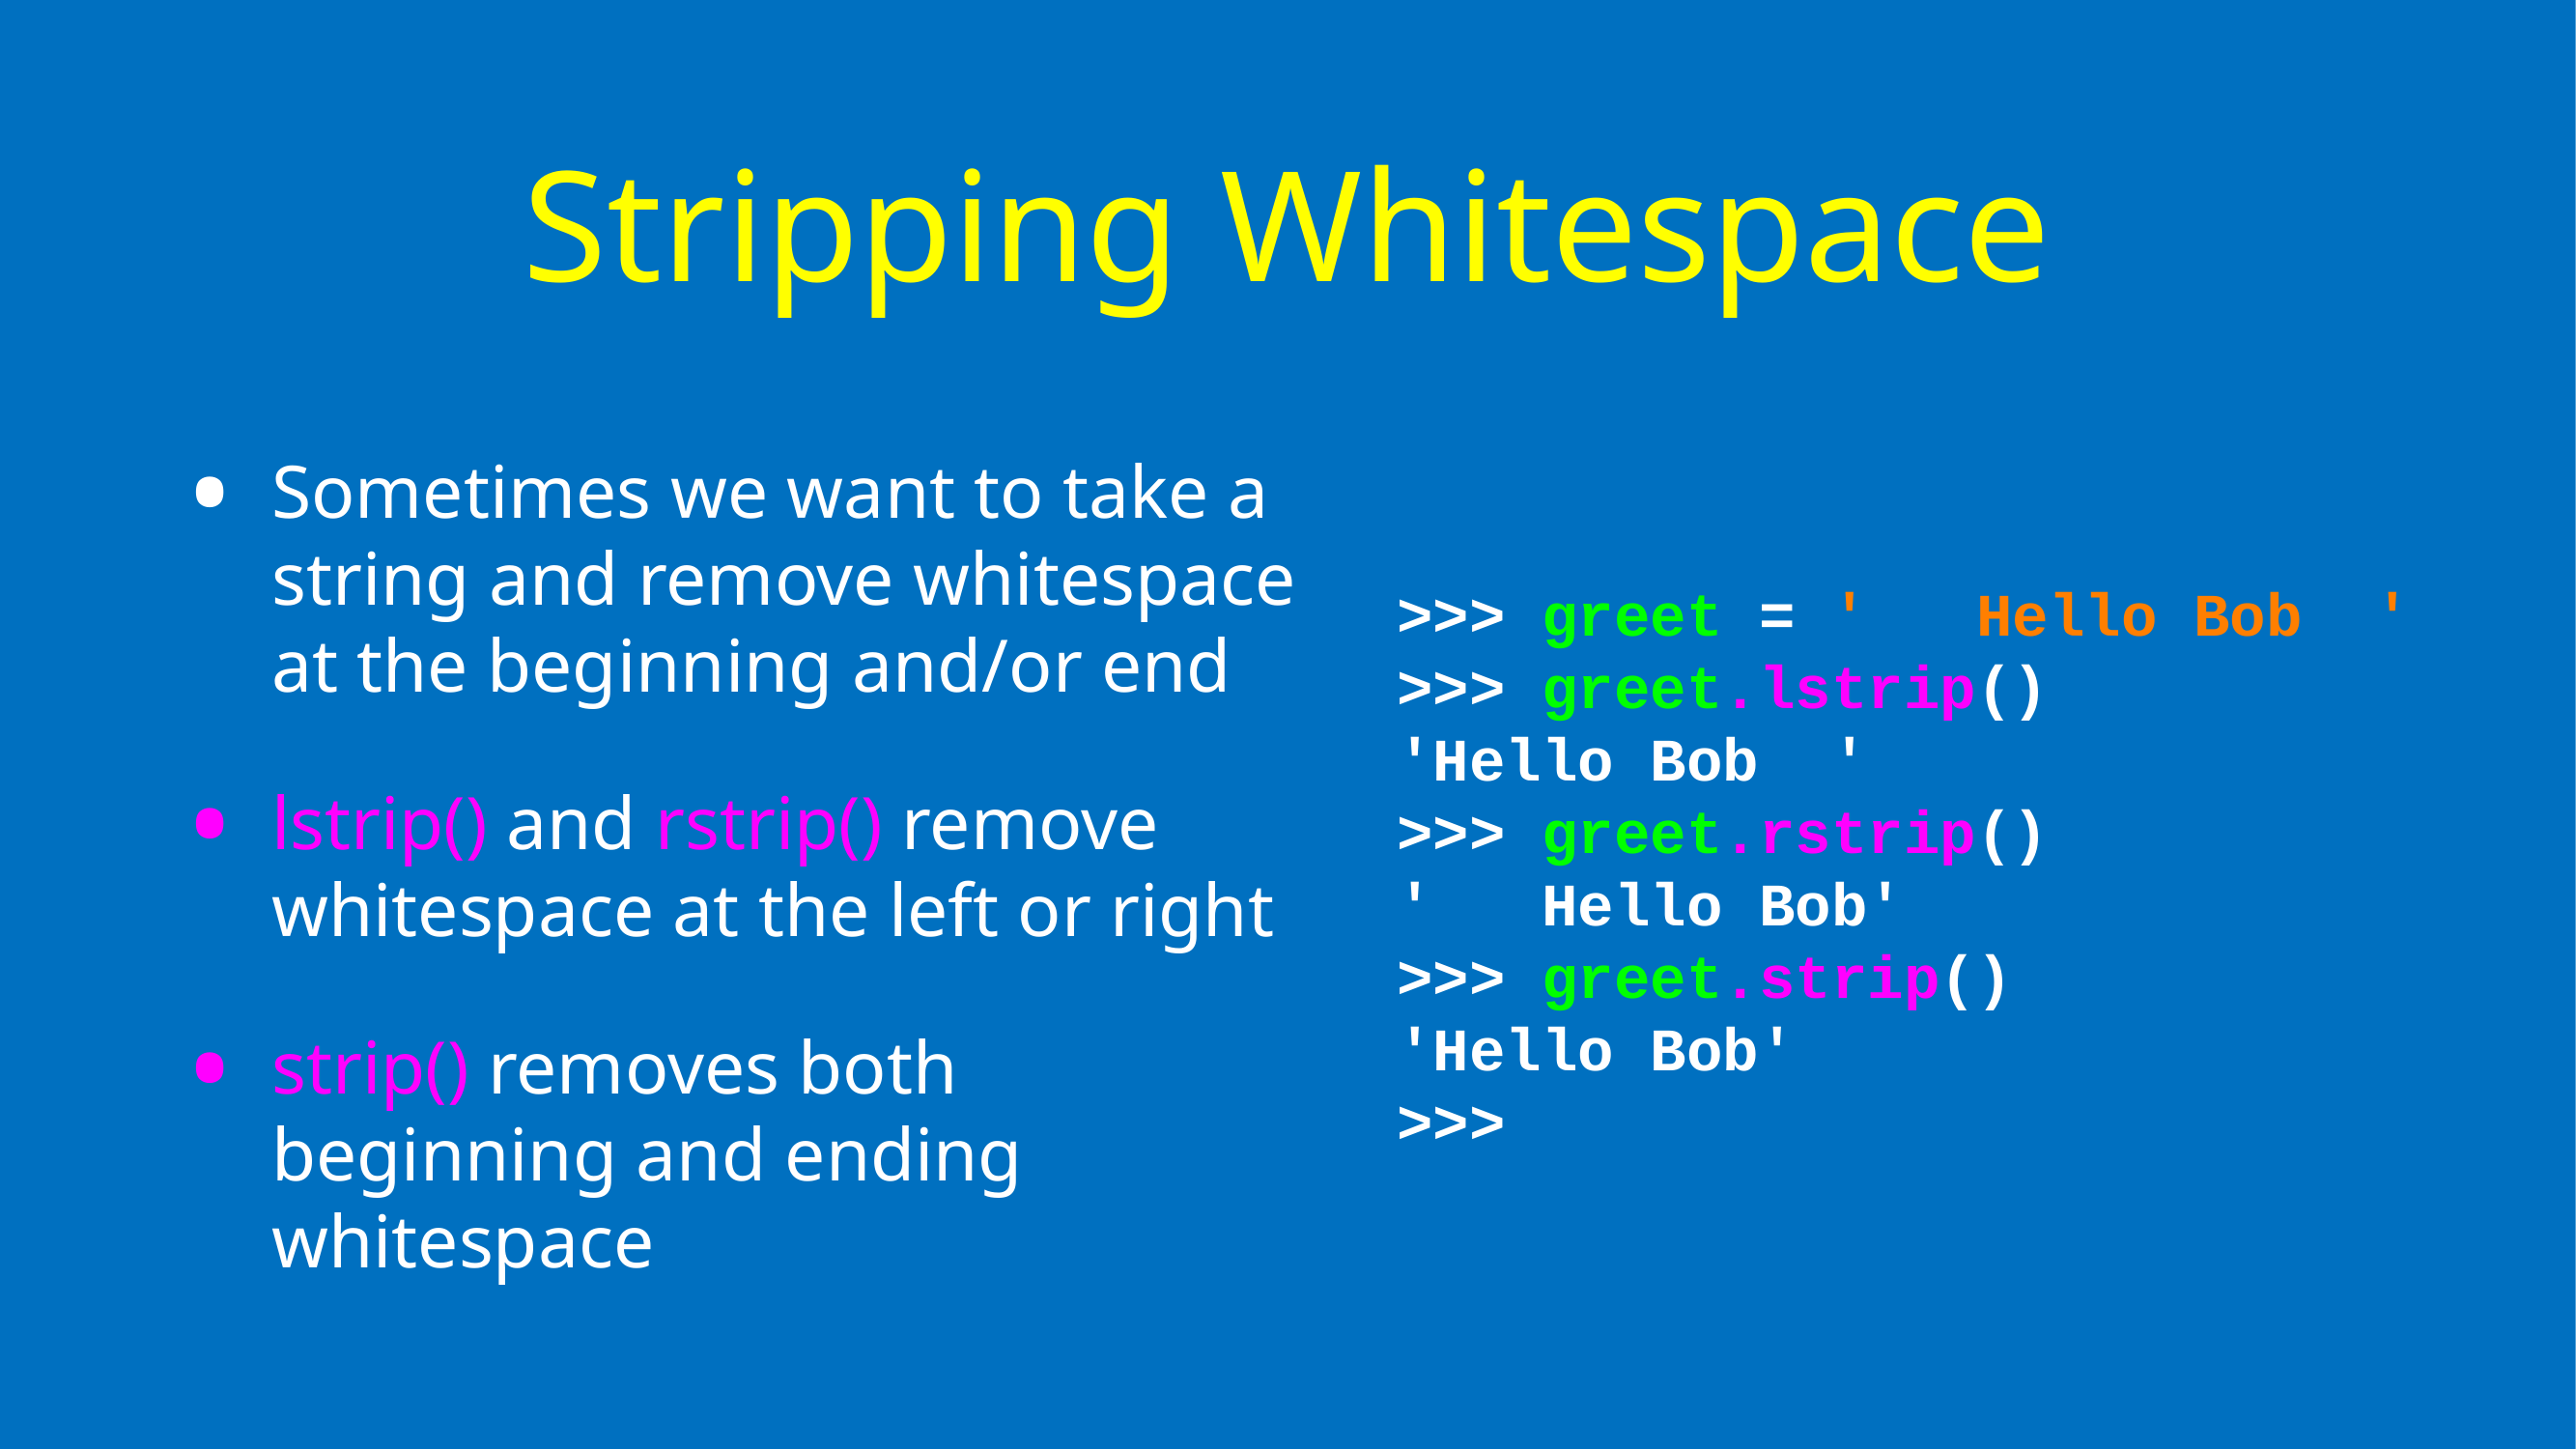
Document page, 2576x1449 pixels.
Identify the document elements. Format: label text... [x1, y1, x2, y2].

title Stripping Whitespace [183, 38, 2391, 403]
list Sometimes we want to take a string and remove whitespace at the beginning and/or end lstrip() and rstrip() remove whitespace at the left or right strip() removes both beginning and ending whitespace [147, 412, 1313, 1317]
text_box >>> greet = ' Hello Bob ' >>> greet.lstrip() 'Hello Bob ' >>> greet.rstrip() ' Hello Bob' >>> greet.strip() 'Hello Bob' >>> [1397, 514, 2485, 1217]
